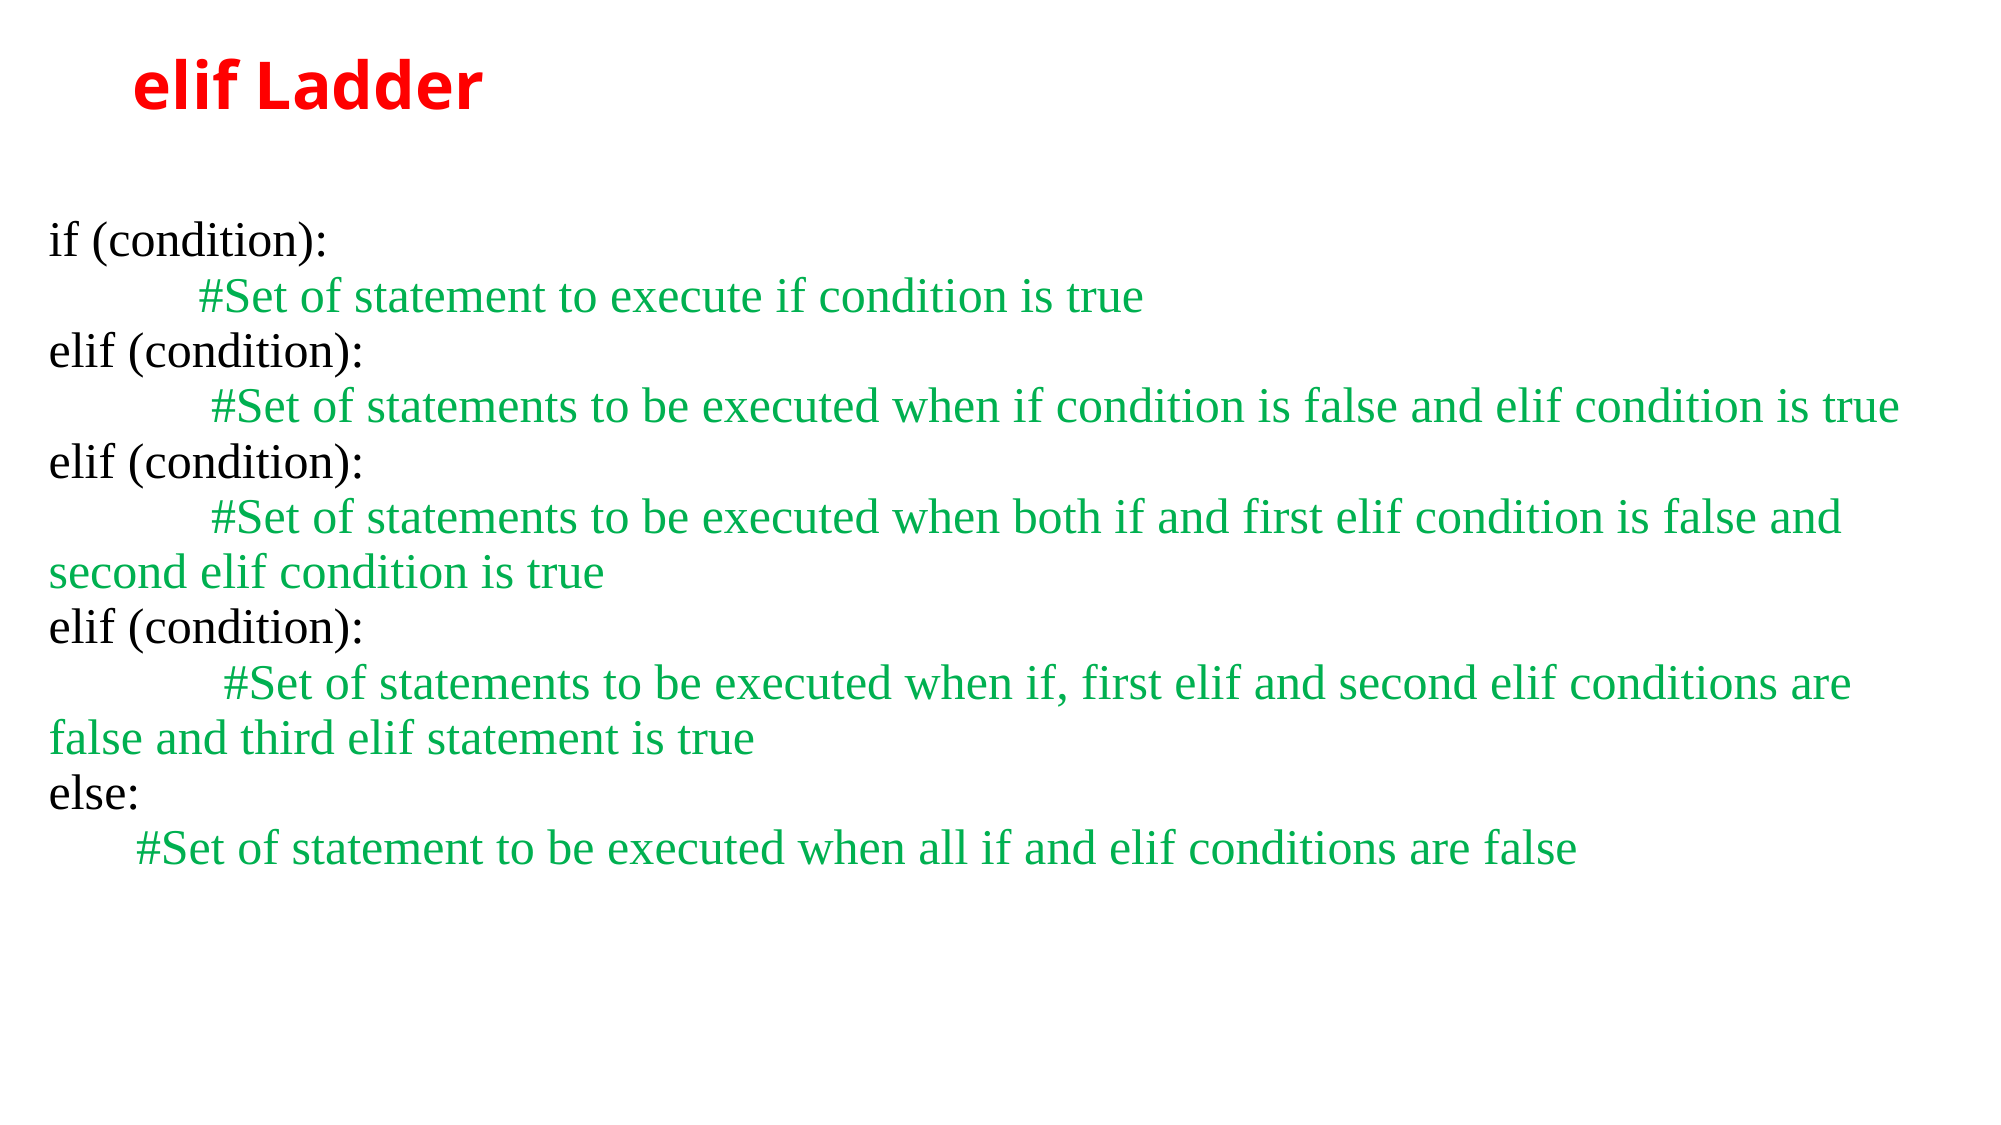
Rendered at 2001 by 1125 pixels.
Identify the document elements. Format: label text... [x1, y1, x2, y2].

table_header if (condition): #Set of statement to execute if condition is true elif (condition): #Set of statements to be executed when if condition is false and elif condition is true elif (condition): #Set of statements to be executed when both if and first elif condition is false and second elif condition is true elif (condition): #Set of statements to be executed when if, first elif and second elif conditions are false and third elif statement is true else: #Set of statement to be executed when all if and elif conditions are false [48, 160, 1936, 928]
title elif Ladder [100, 43, 573, 160]
